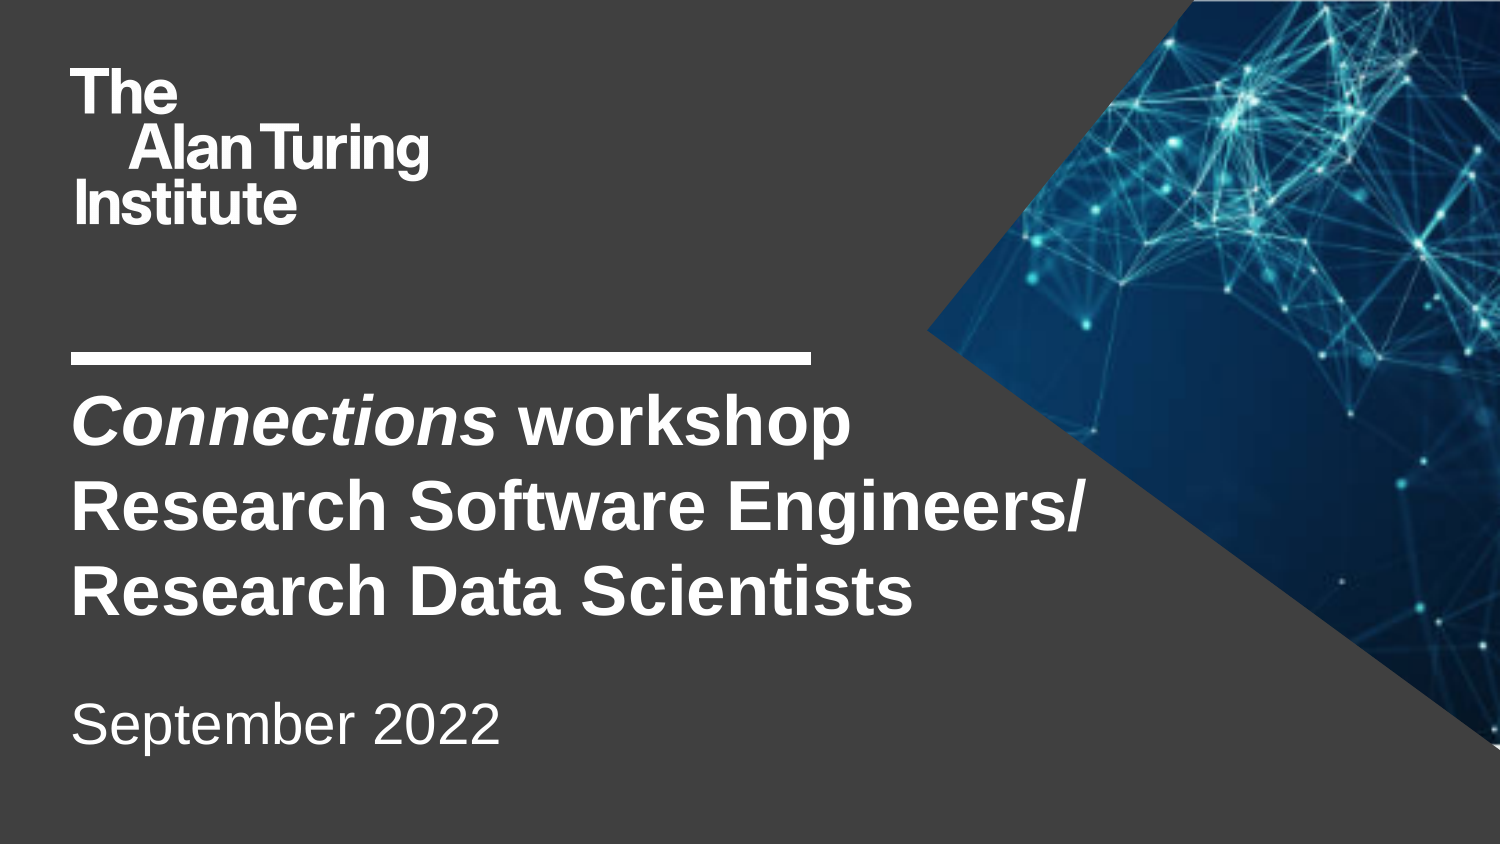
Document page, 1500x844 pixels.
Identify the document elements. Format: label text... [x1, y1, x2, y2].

picture [926, 0, 1500, 751]
list September 2022 [70, 686, 928, 761]
title Connections workshop Research Software Engineers/ Research Data Scientists [70, 375, 921, 616]
picture [70, 68, 428, 225]
